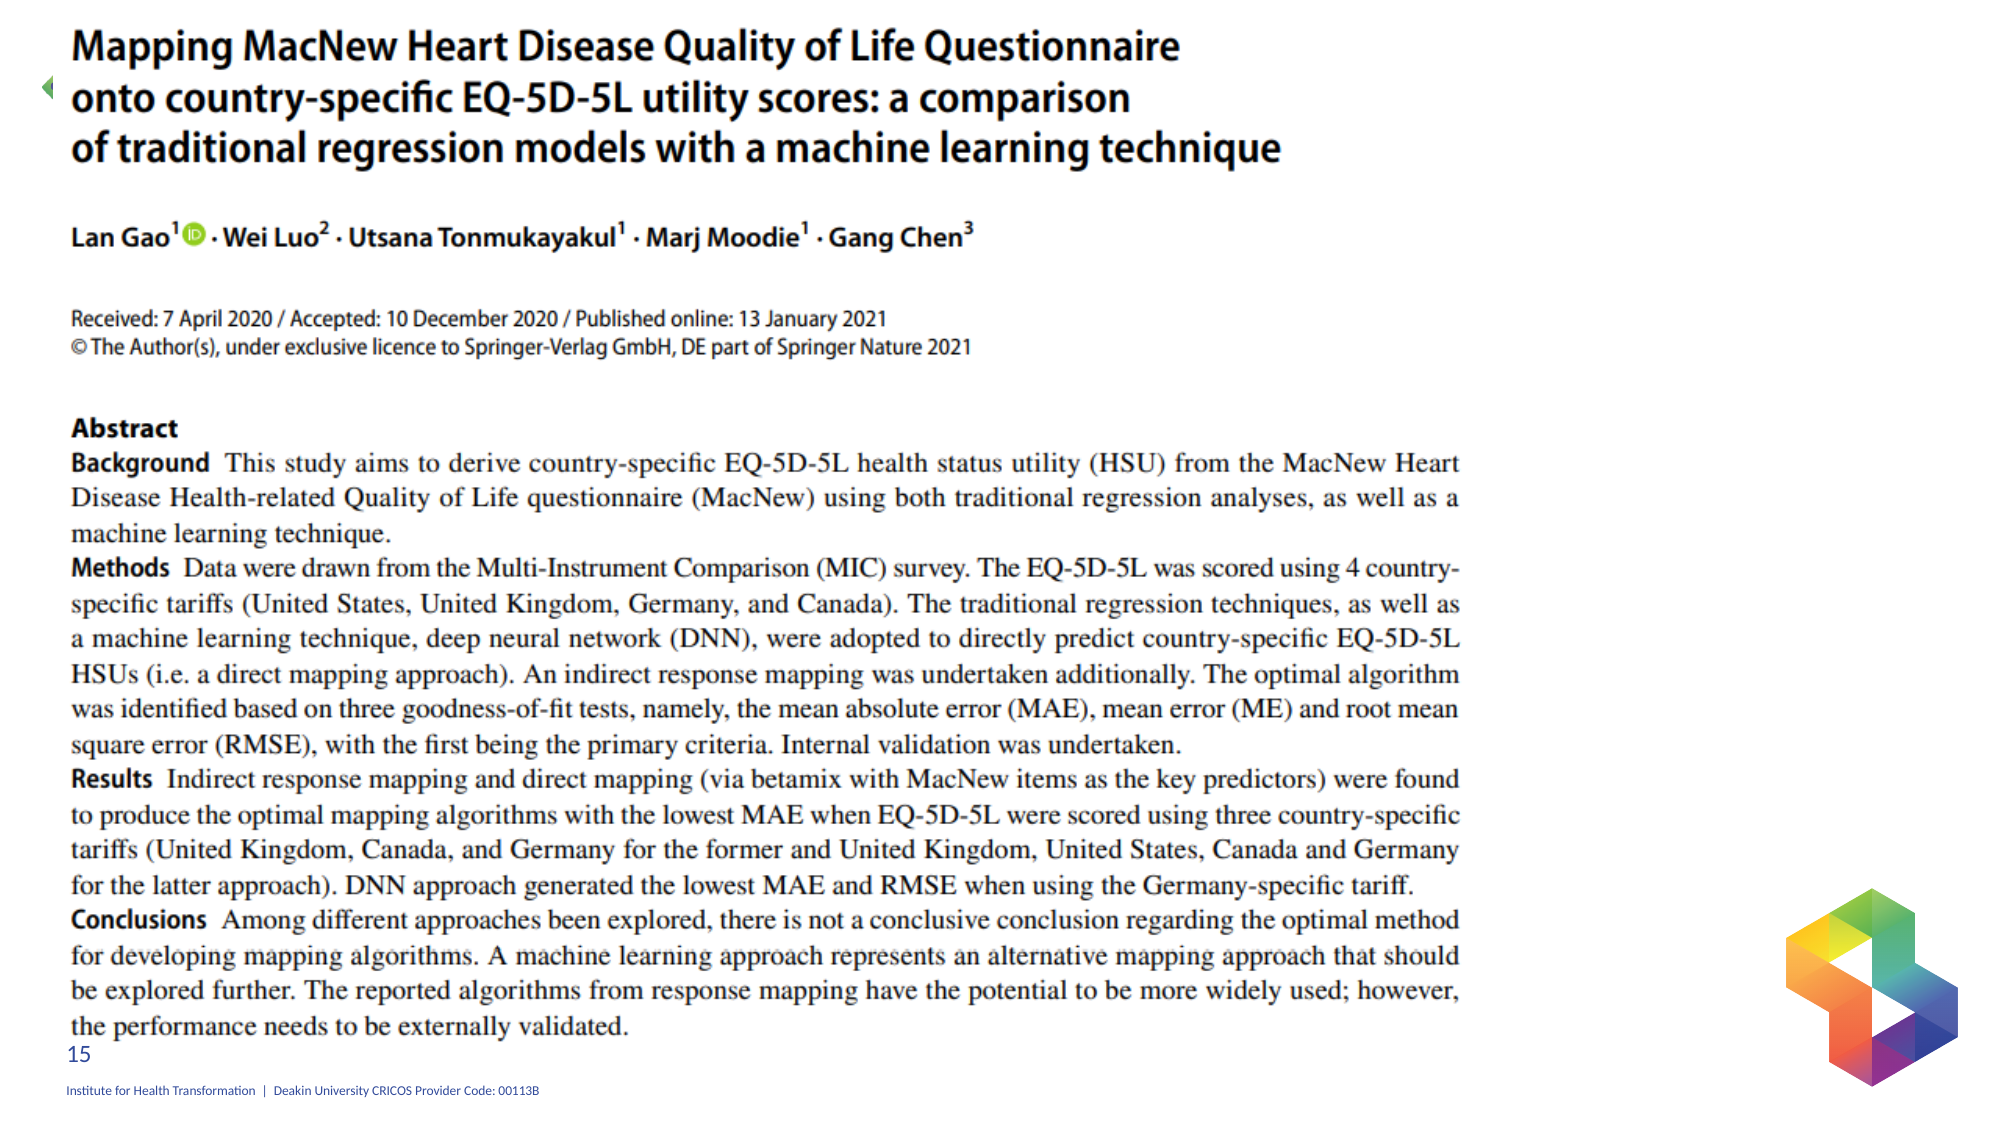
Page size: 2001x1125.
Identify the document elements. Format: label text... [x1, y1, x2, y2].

picture [42, 20, 1538, 1043]
slide_number 15 [66, 1043, 161, 1074]
footer Institute for Health Transformation | Deakin University CRICOS Provider Code: 00113B [66, 1074, 654, 1105]
picture [1786, 888, 1958, 1087]
